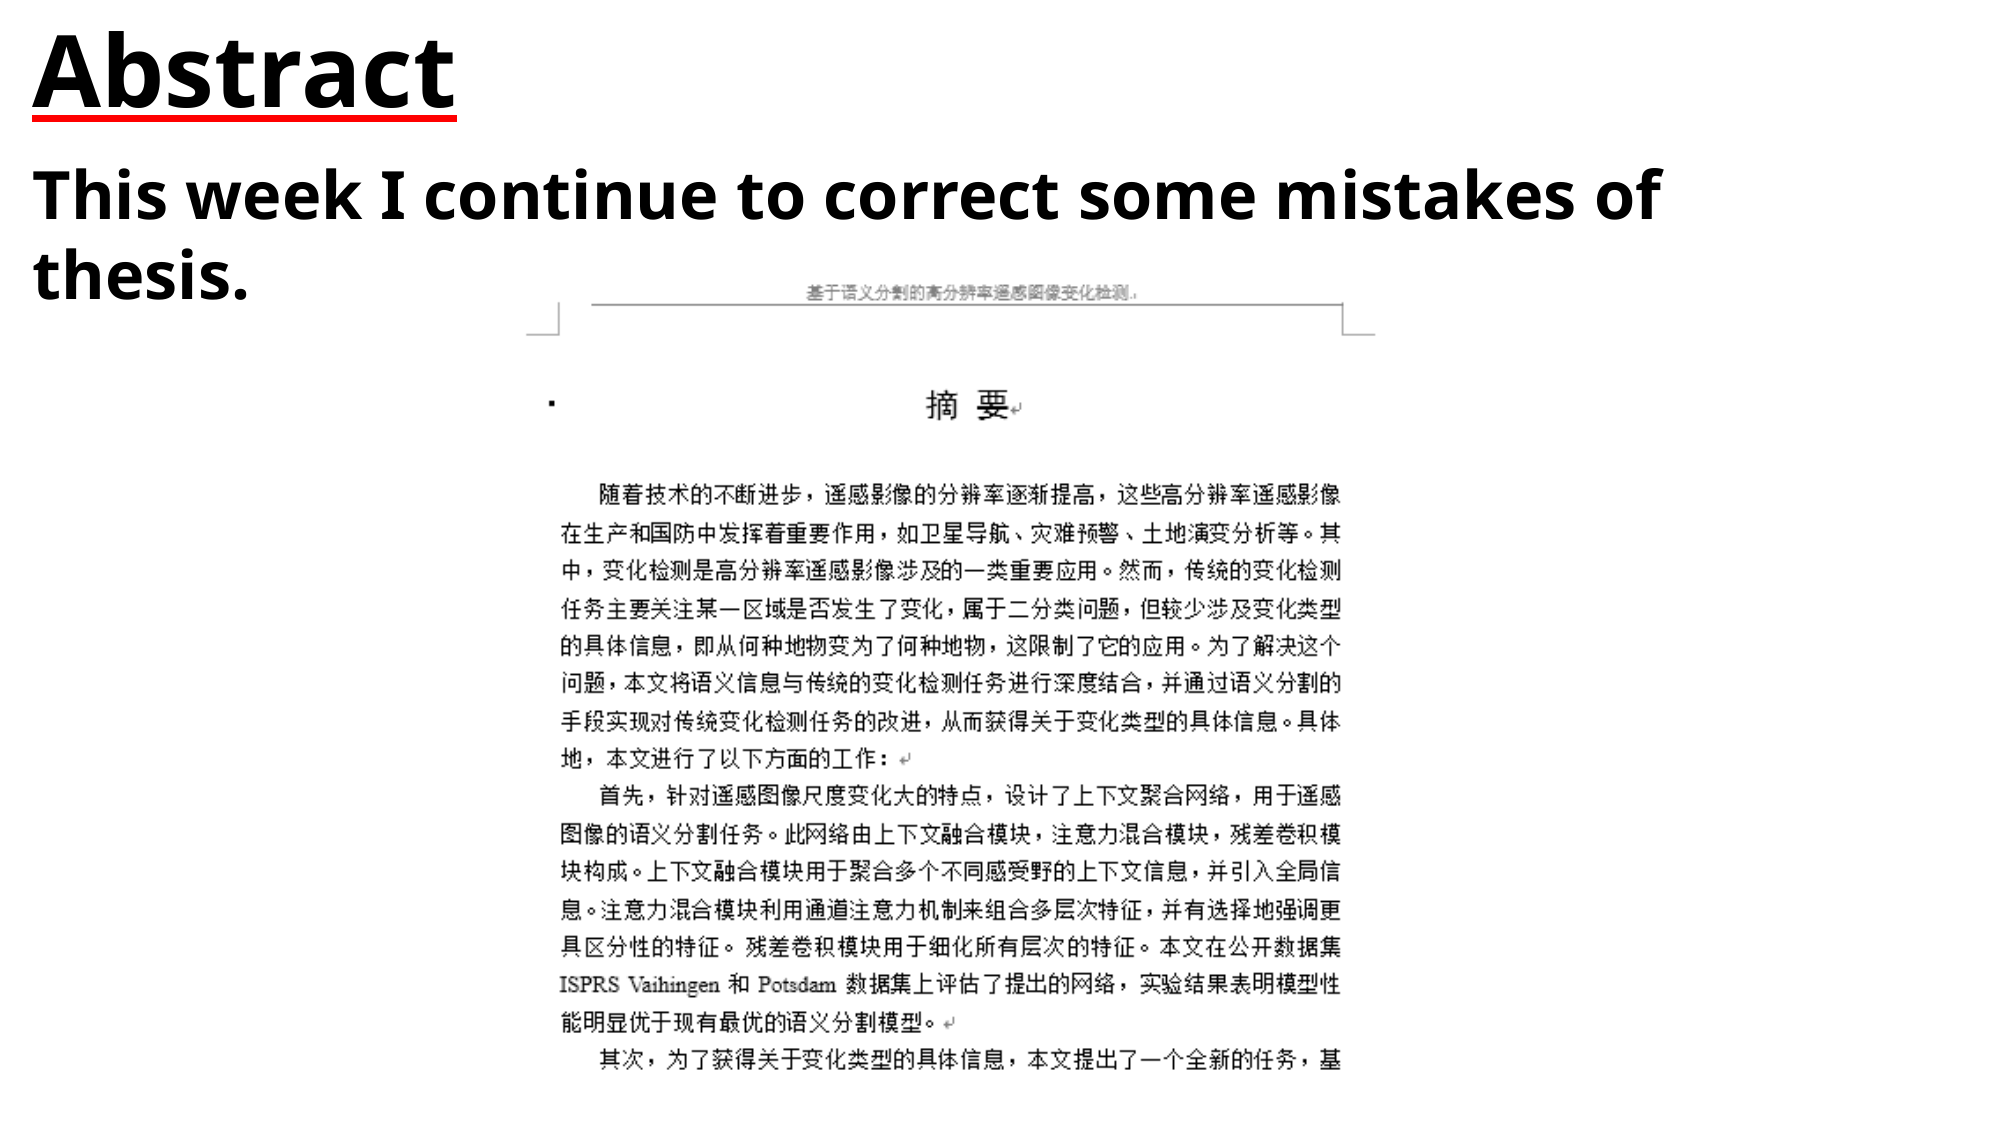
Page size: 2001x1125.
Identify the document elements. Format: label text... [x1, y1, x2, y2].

text_box This week I continue to correct some mistakes of thesis. [17, 145, 1796, 320]
text_box Abstract [17, 0, 1116, 135]
picture [509, 241, 1402, 1077]
